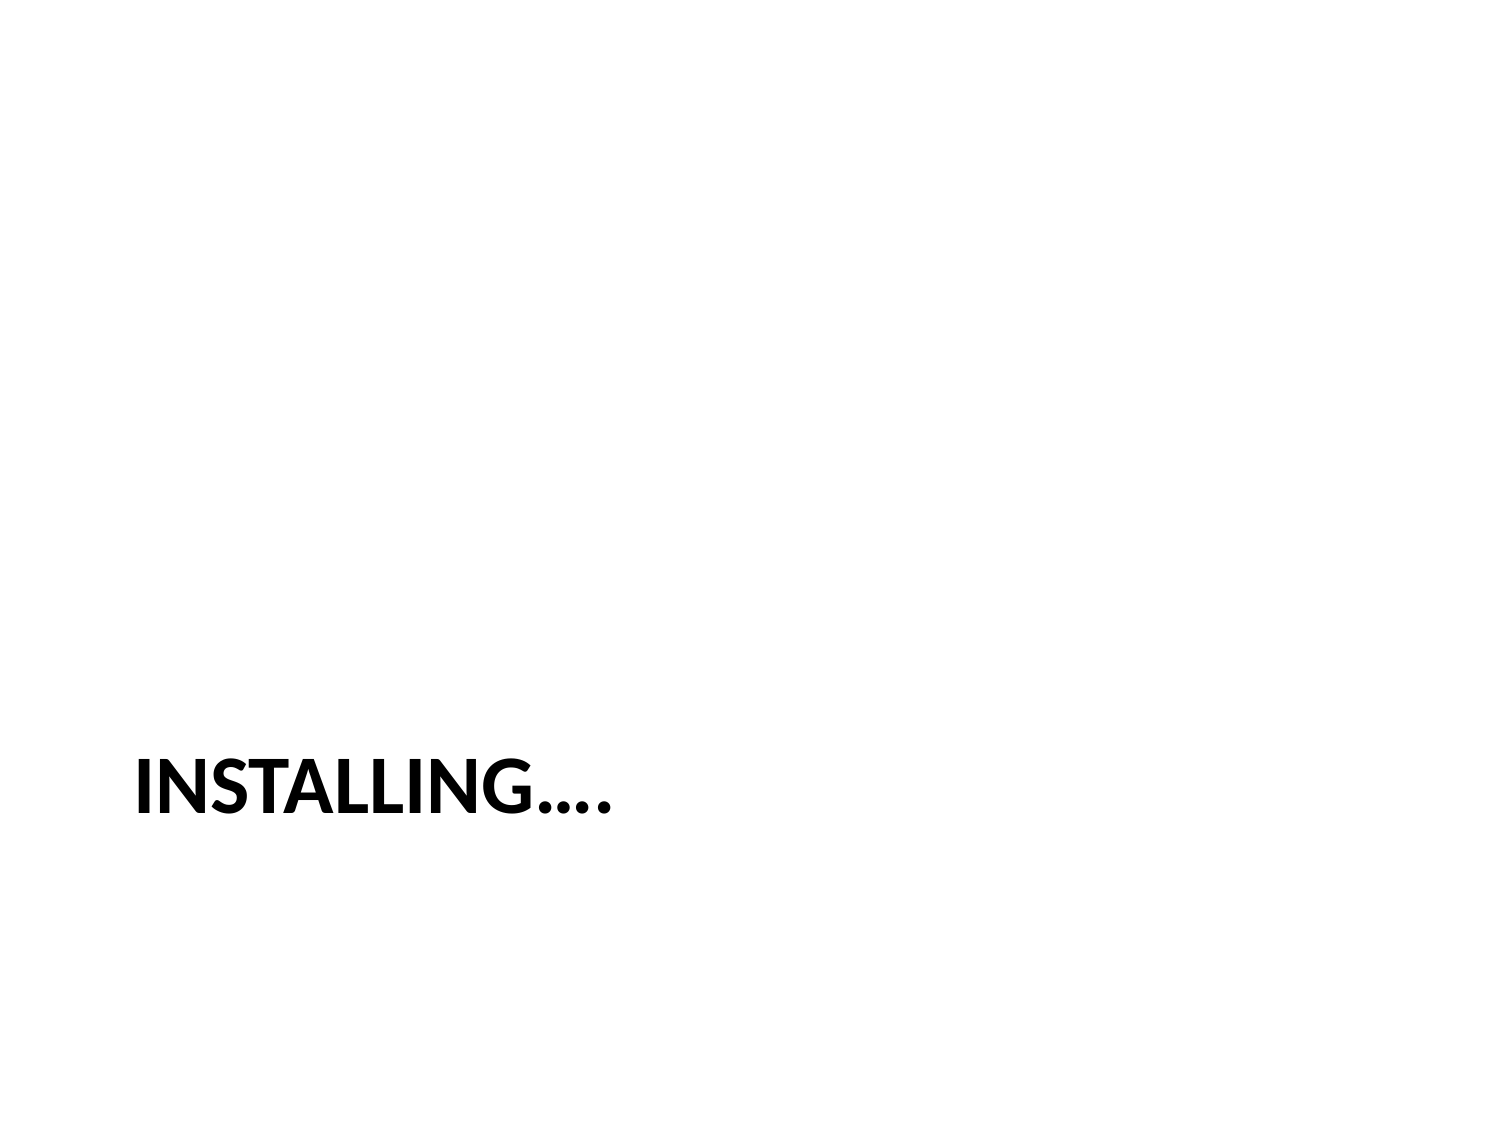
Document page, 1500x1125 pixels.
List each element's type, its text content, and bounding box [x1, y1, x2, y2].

title Installing…. [118, 722, 1394, 947]
